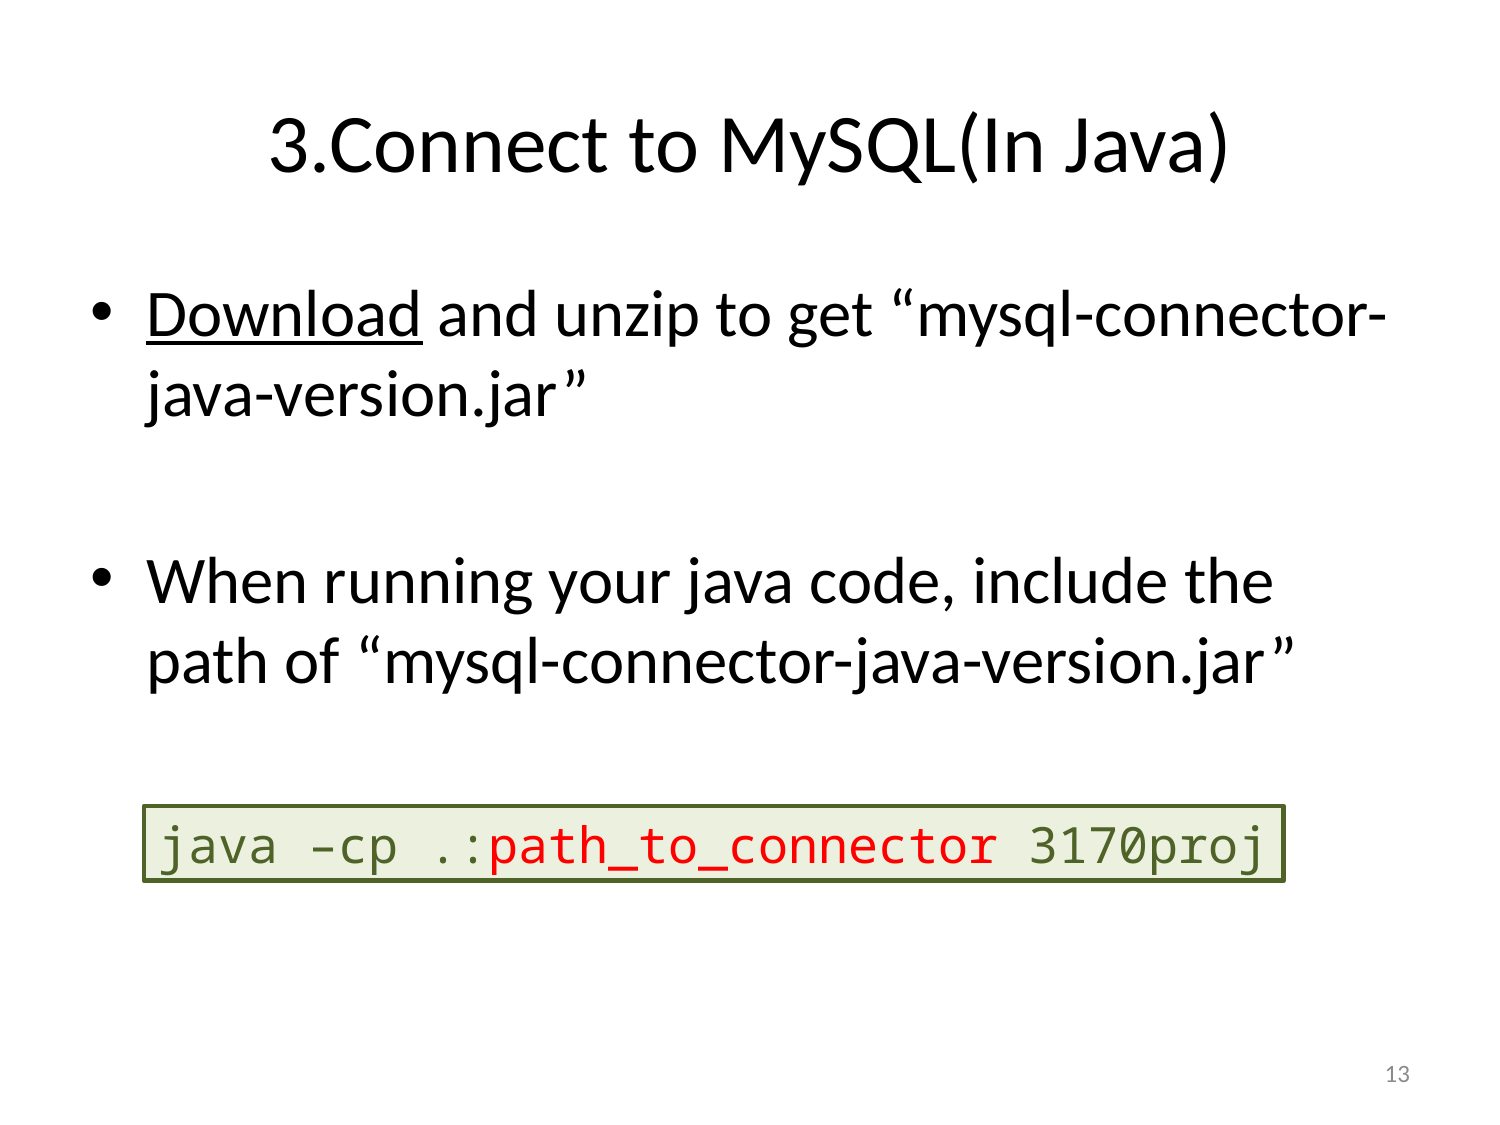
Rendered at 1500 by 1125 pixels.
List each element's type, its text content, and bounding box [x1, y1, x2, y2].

title 3.Connect to MySQL(In Java) [75, 45, 1425, 233]
list Download and unzip to get “mysql-connector-java-version.jar” When running your java code, include the path of “mysql-connector-java-version.jar” [75, 262, 1425, 1005]
slide_number 13 [1074, 1042, 1425, 1103]
text_box java –cp .:path_to_connector 3170proj [144, 806, 1284, 881]
